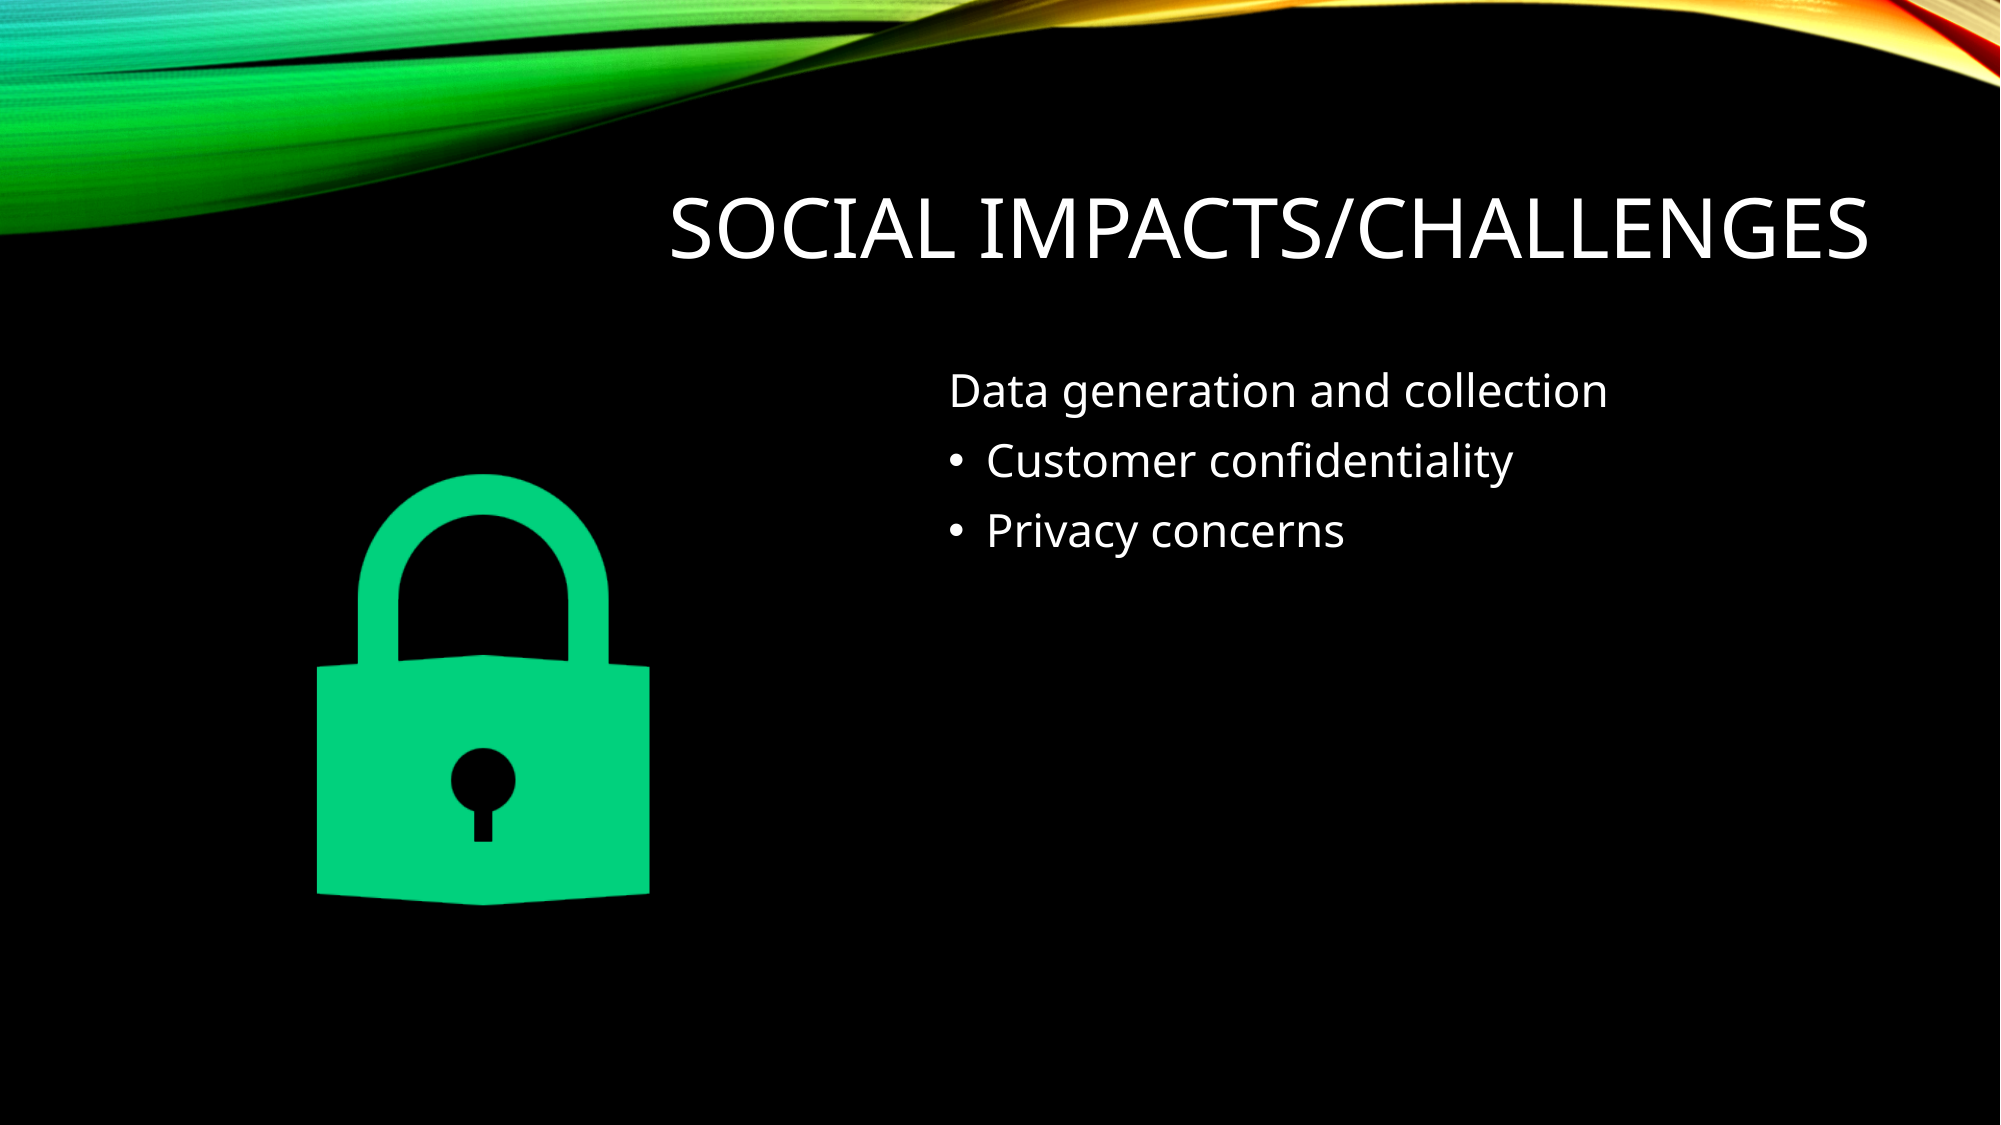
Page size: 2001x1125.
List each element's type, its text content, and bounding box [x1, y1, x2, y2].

title Social impacts/challenges [474, 125, 1888, 338]
picture [203, 410, 764, 971]
list Data generation and collection Customer confidentiality Privacy concerns [933, 360, 1888, 1021]
picture [0, 0, 2000, 237]
